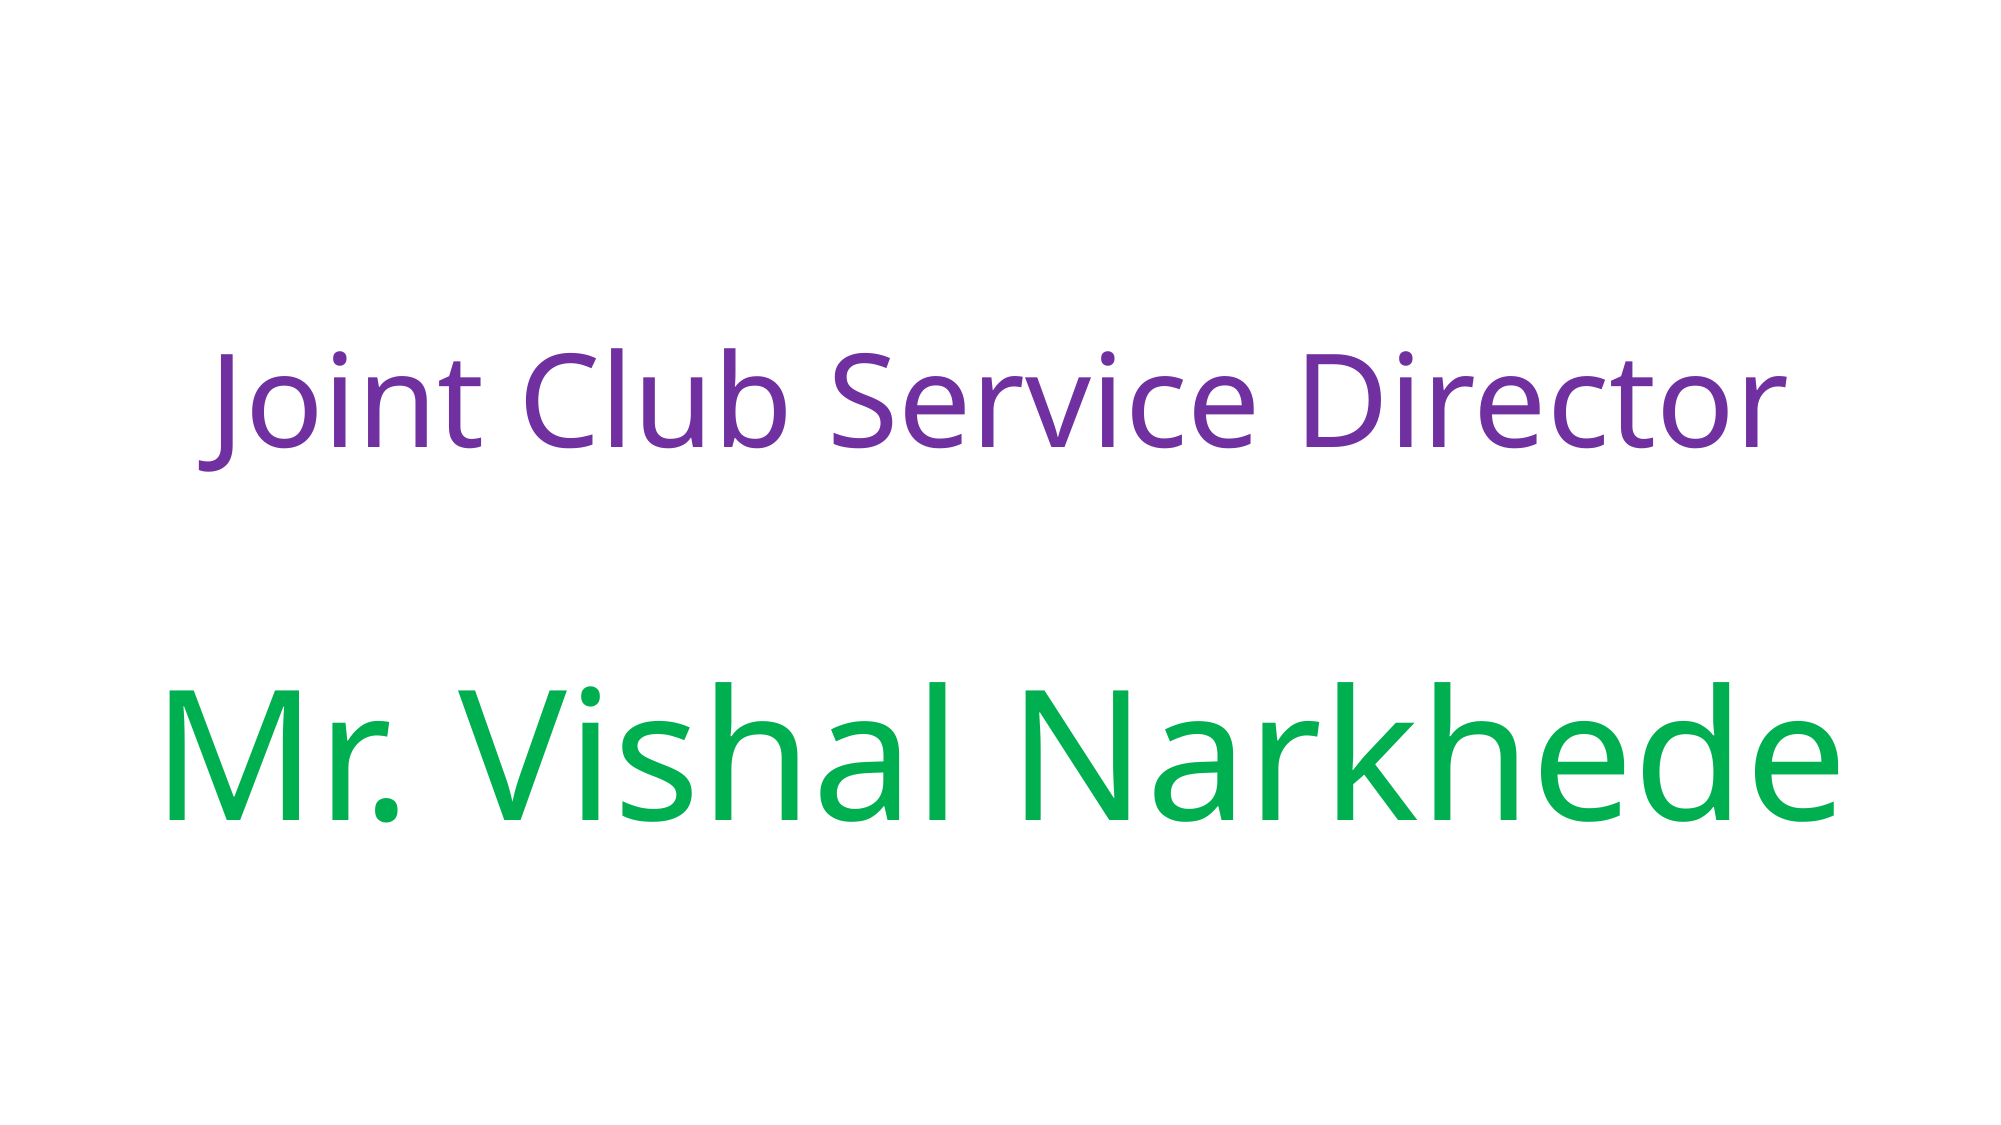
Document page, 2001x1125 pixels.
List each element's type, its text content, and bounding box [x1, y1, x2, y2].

title Joint Club Service Director [137, 296, 1863, 515]
text_box Mr. Vishal Narkhede [137, 652, 1863, 871]
